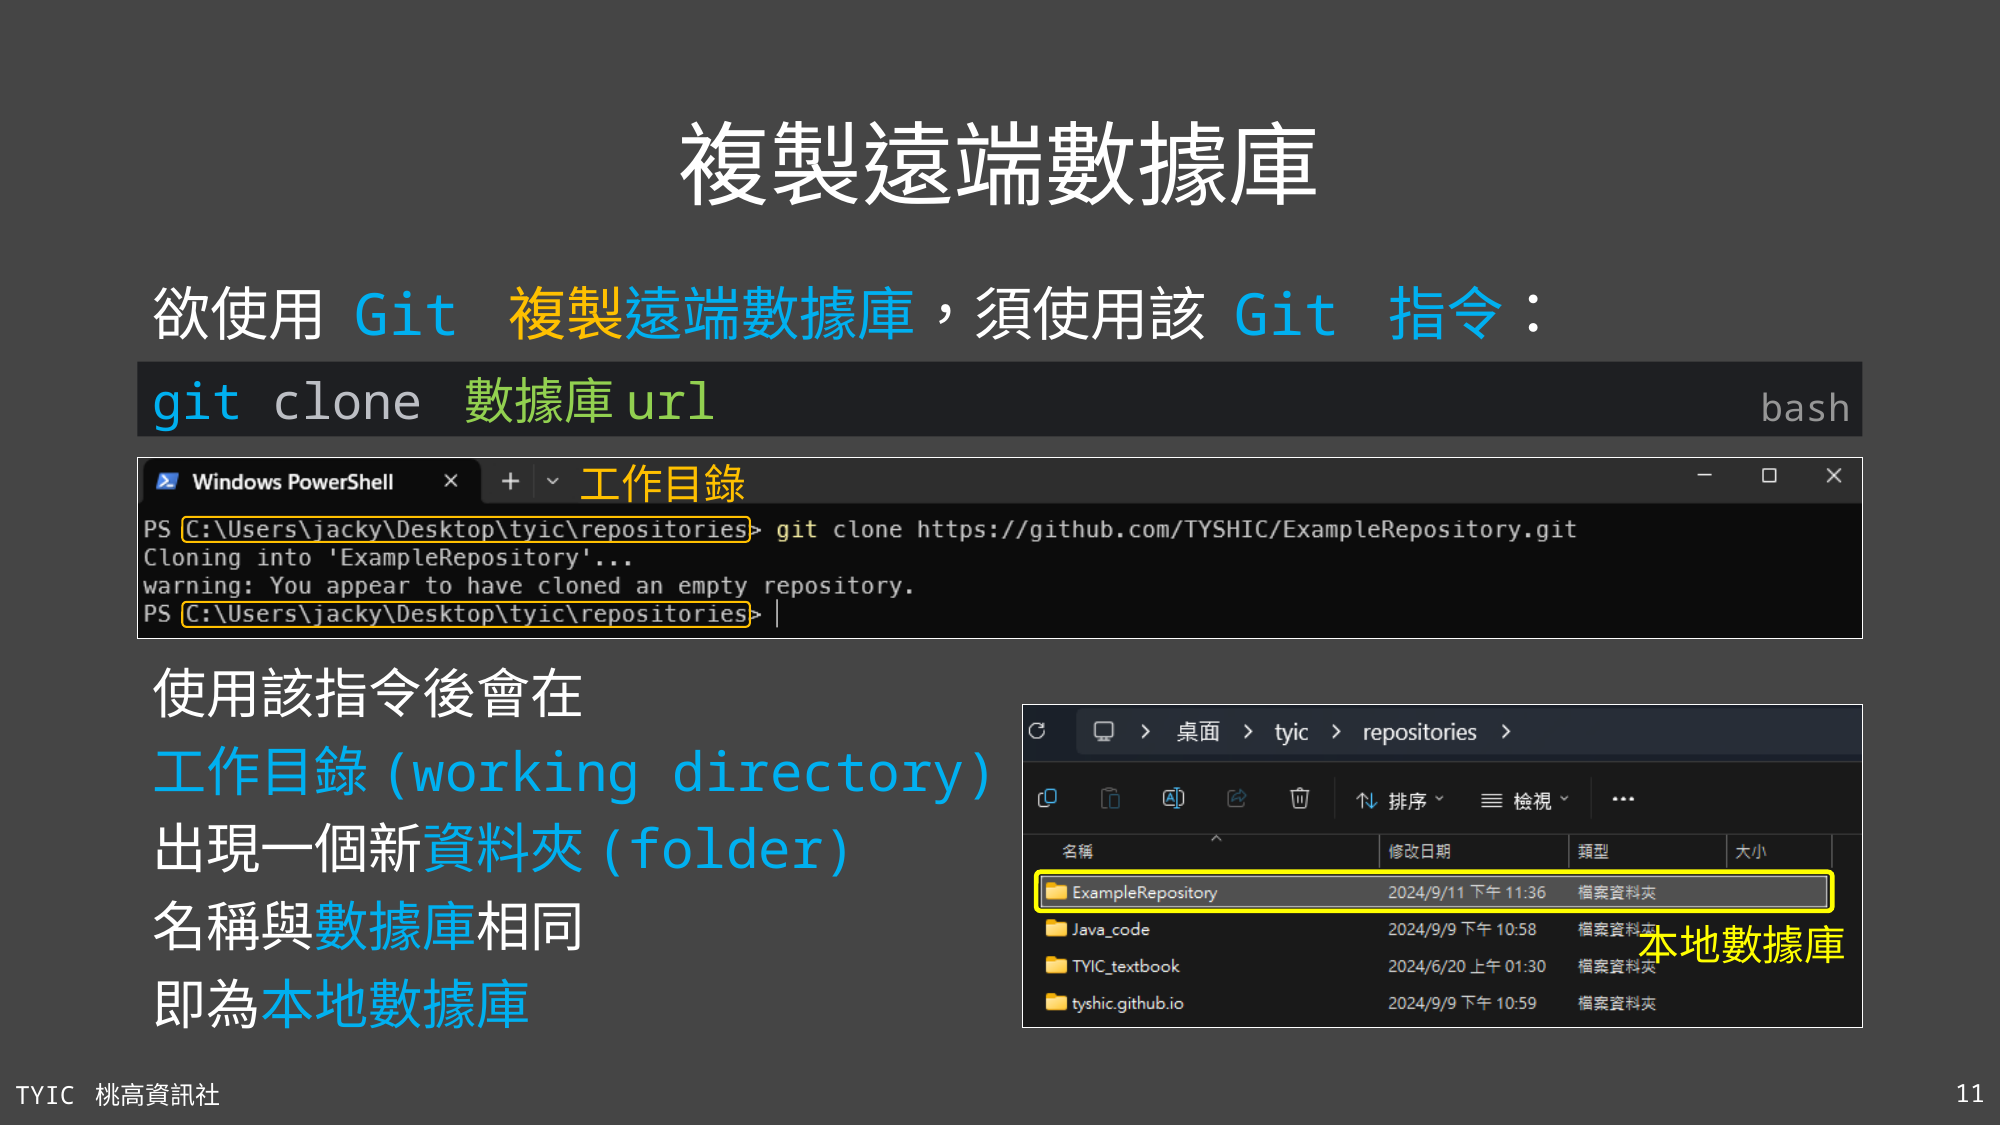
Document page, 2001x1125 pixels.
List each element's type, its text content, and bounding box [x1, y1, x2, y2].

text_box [137, 361, 1863, 437]
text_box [137, 450, 1863, 639]
title 複製遠端數據庫 [137, 59, 1863, 277]
list 欲使用 Git 複製遠端數據庫，須使用該 Git 指令： [137, 277, 1863, 361]
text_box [1022, 704, 1863, 1028]
text_box 使用該指令後會在 工作目錄(working directory) 出現一個新資料夾(folder) 名稱與數據庫相同 即為本地數據庫 [137, 658, 1023, 1073]
